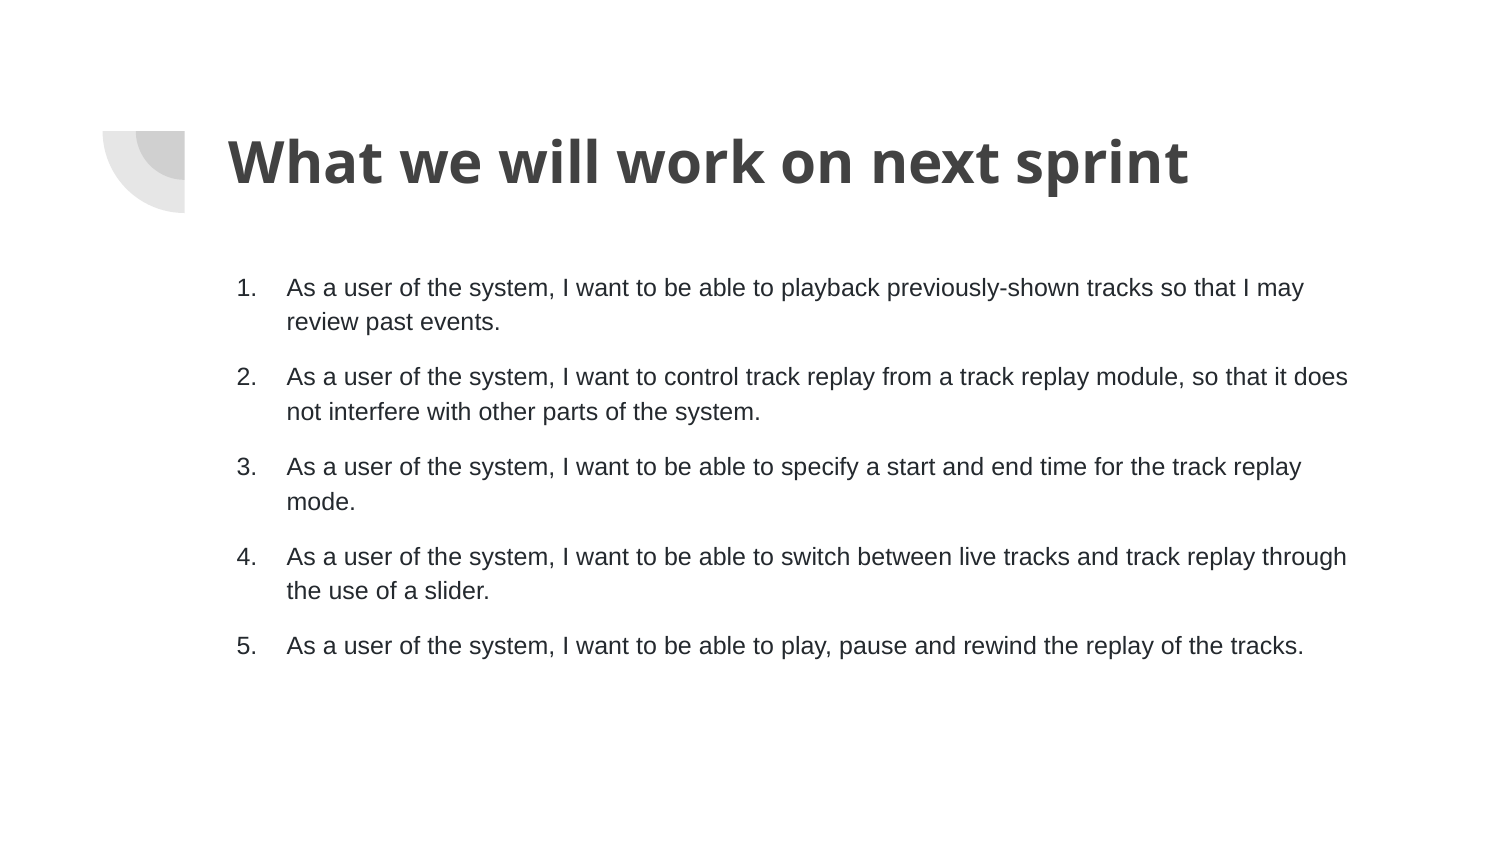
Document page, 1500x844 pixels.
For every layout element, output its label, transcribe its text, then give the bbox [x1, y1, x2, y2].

list As a user of the system, I want to be able to playback previously-shown tracks so that I may review past events. As a user of the system, I want to control track replay from a track replay module, so that it does not interfere with other parts of the system. As a user of the system, I want to be able to specify a start and end time for the track replay mode. As a user of the system, I want to be able to switch between live tracks and track replay through the use of a slider. As a user of the system, I want to be able to play, pause and rewind the replay of the tracks. [196, 251, 1368, 669]
title What we will work on next sprint [213, 110, 1368, 251]
